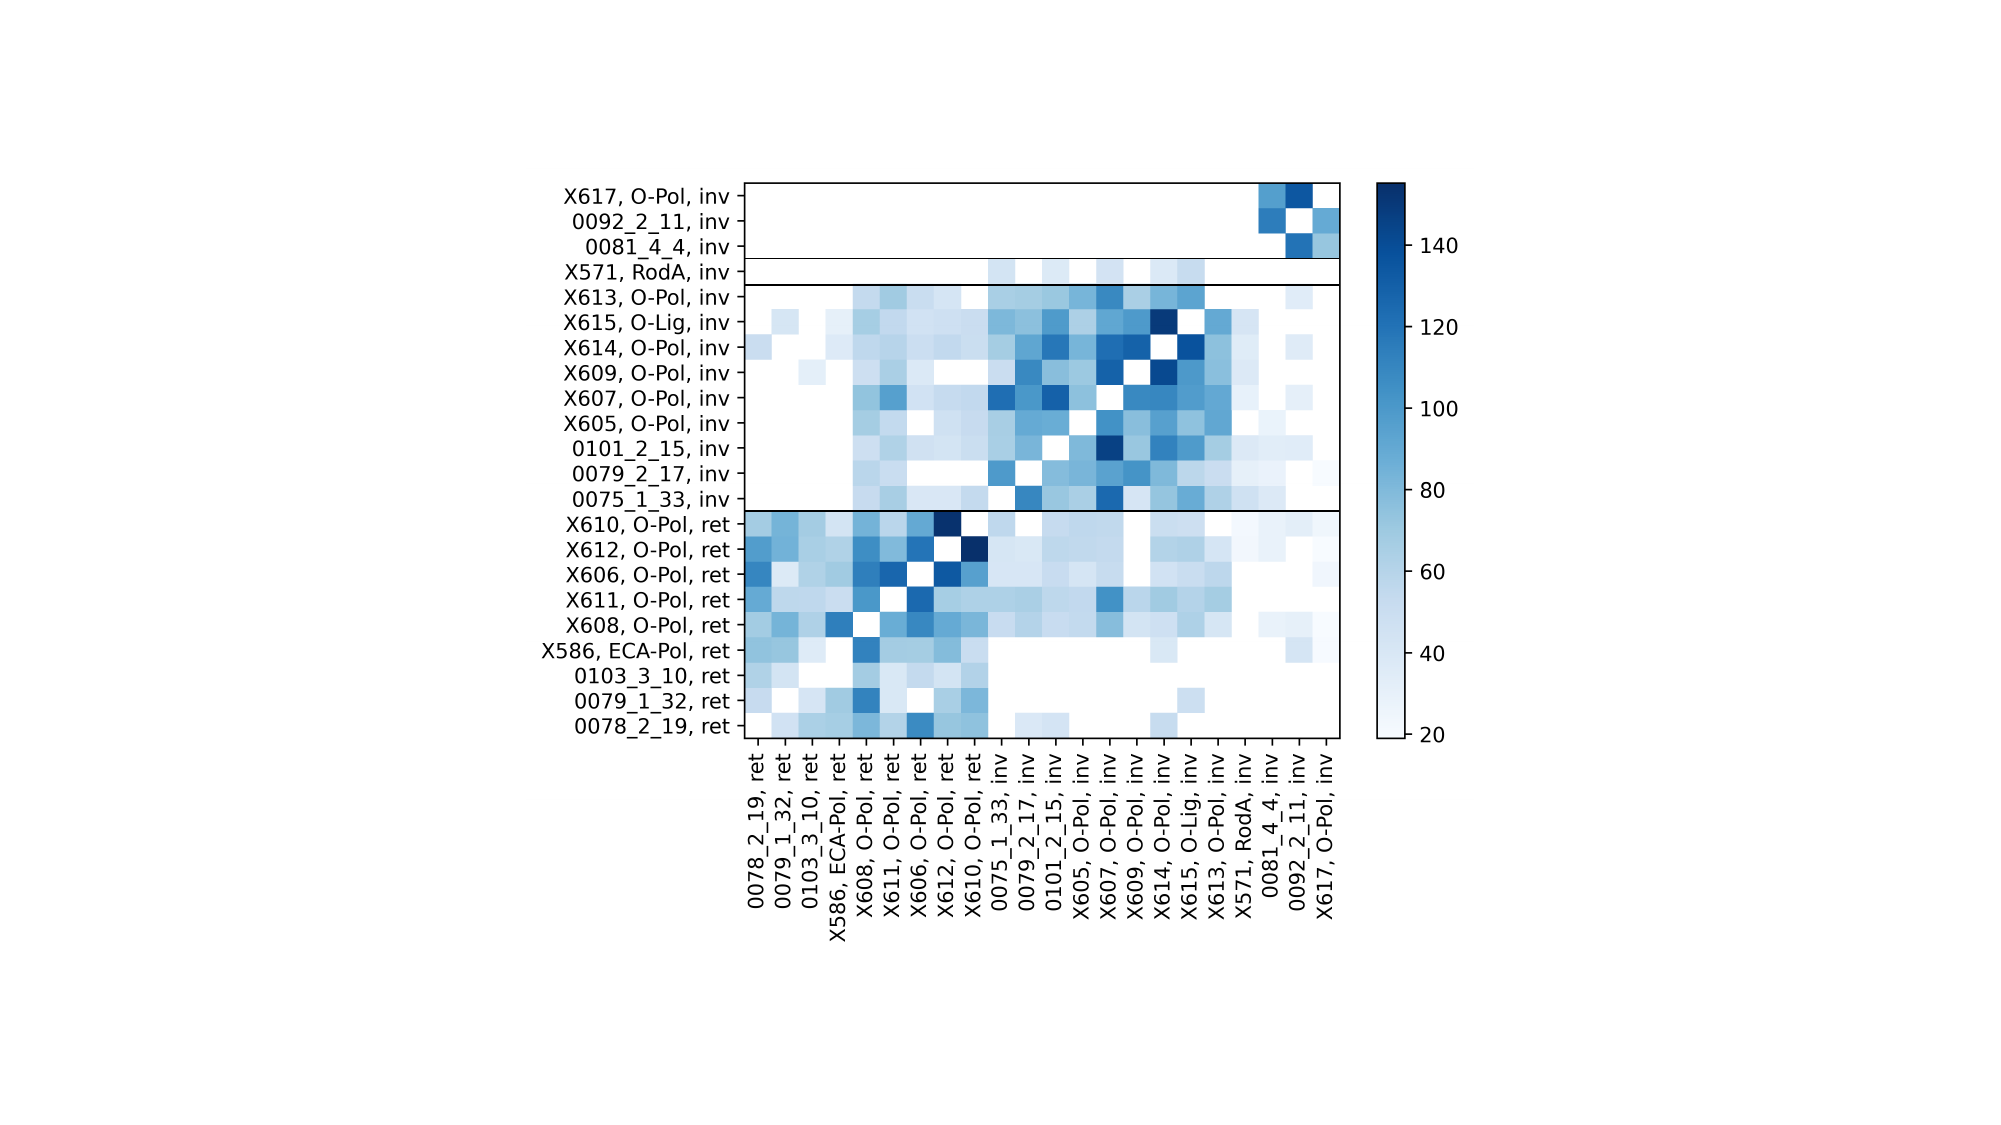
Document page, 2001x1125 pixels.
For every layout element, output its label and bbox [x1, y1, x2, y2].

picture [526, 168, 1474, 957]
